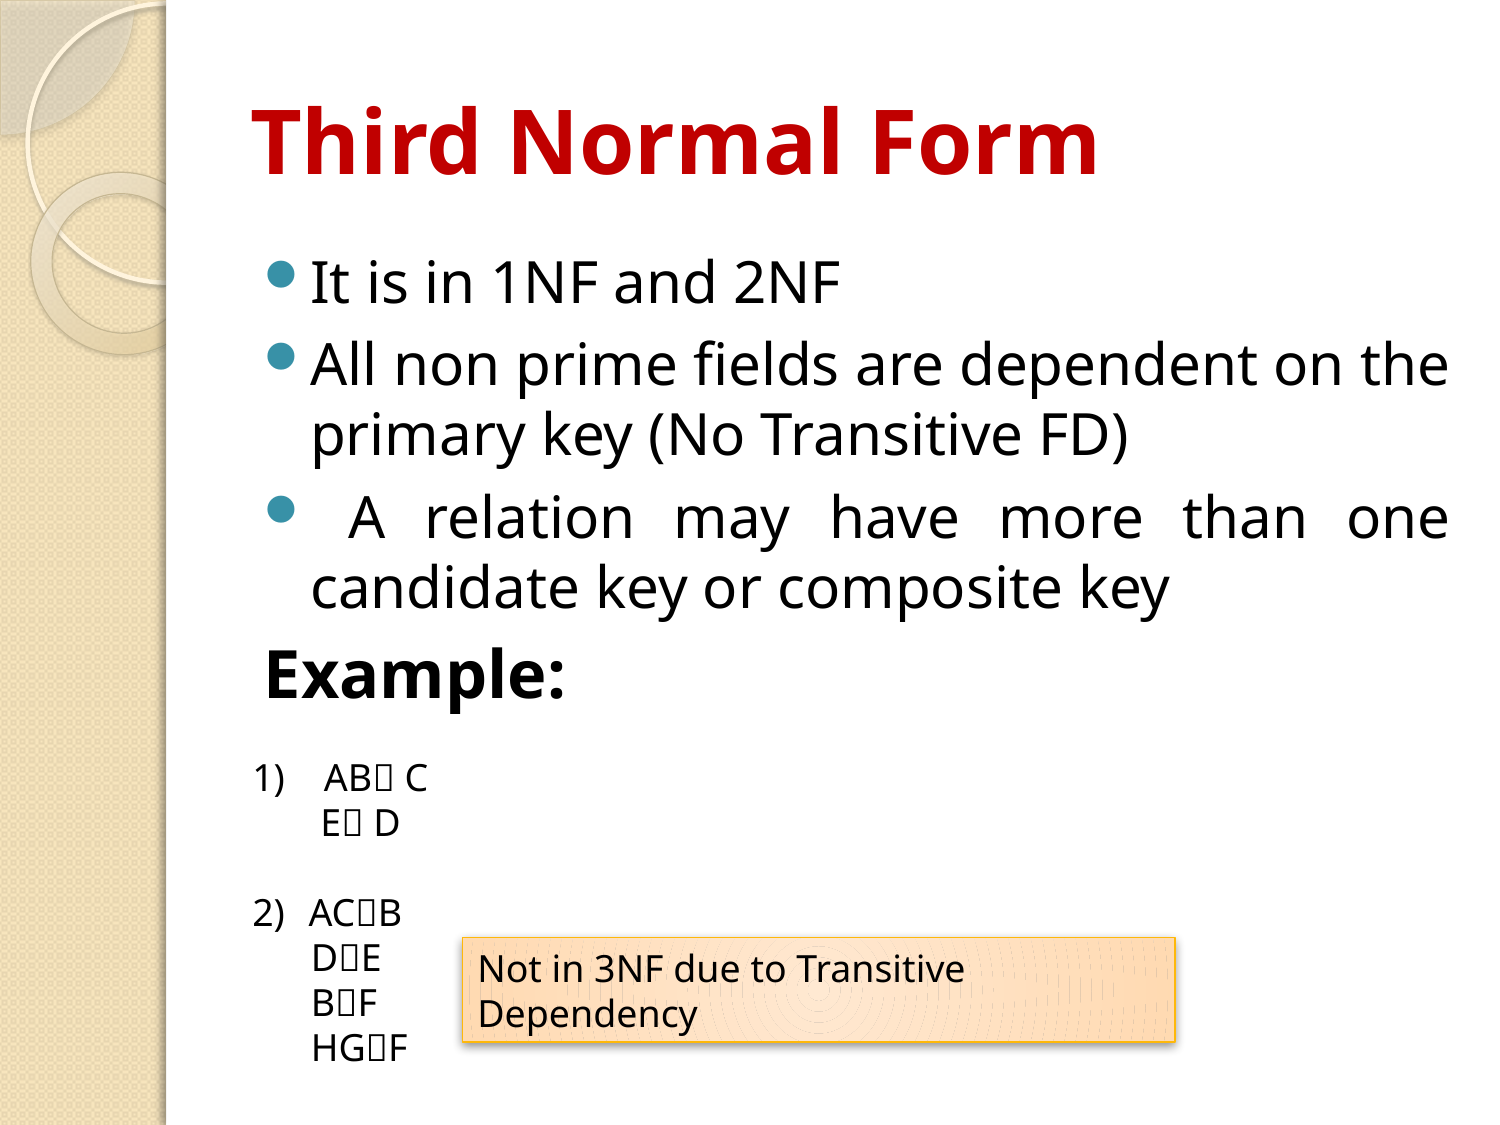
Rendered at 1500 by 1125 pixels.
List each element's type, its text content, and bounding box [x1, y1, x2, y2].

text_box 1) AB C E D ACB DE BF HGF [237, 746, 900, 1125]
text_box Not in 3NF due to Transitive Dependency [462, 937, 1176, 1043]
title Third Normal Form [235, 45, 1466, 233]
list It is in 1NF and 2NF All non prime fields are dependent on the primary key (No Transitive FD) A relation may have more than one candidate key or composite key Example: [235, 237, 1466, 1025]
